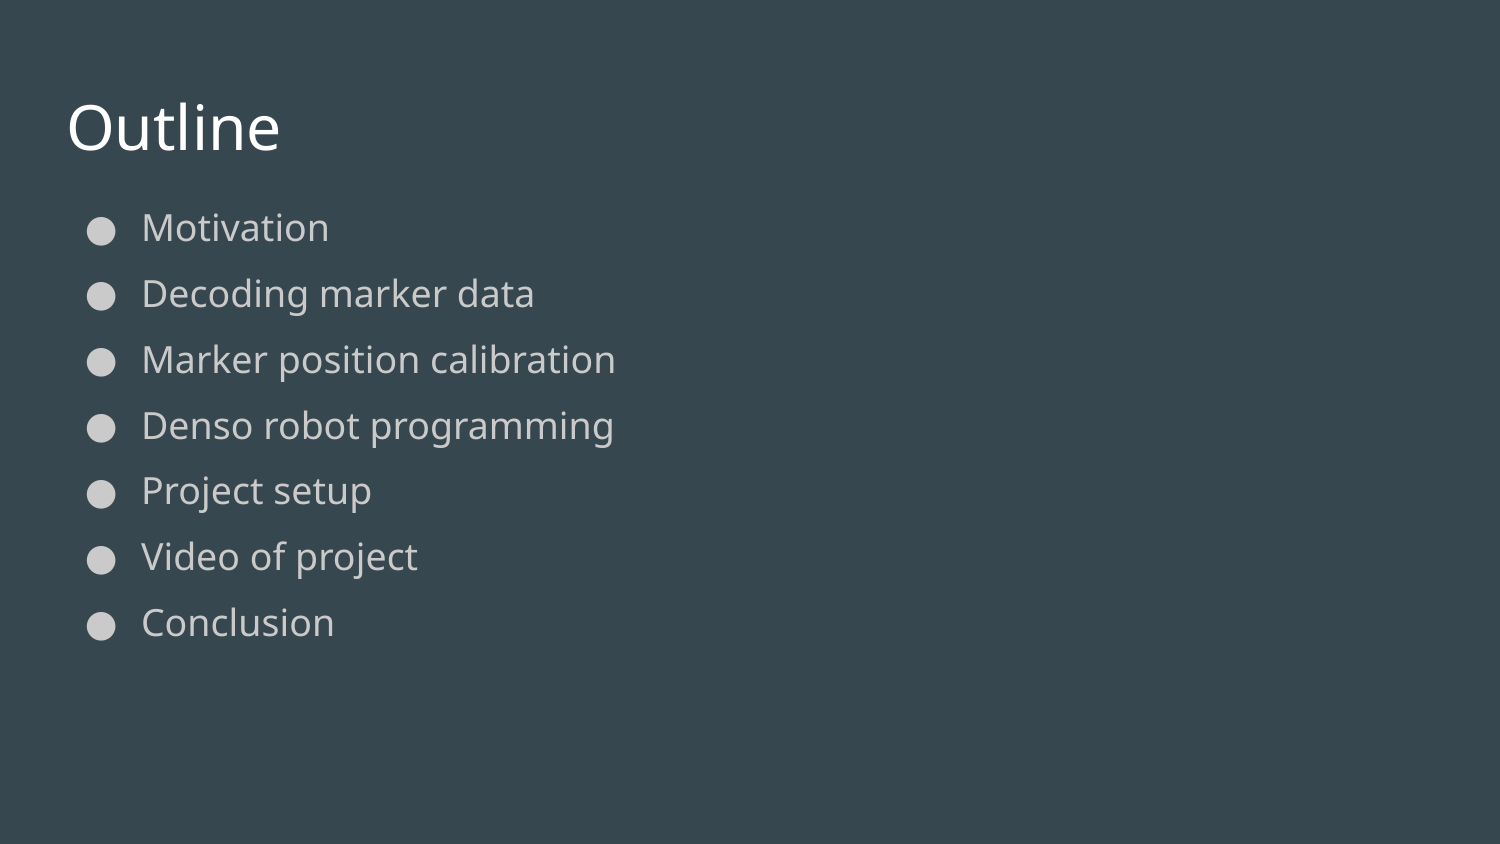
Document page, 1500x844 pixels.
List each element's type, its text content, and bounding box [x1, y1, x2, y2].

title Outline [51, 72, 1449, 167]
list Motivation Decoding marker data Marker position calibration Denso robot programming Project setup Video of project Conclusion [51, 189, 1449, 750]
